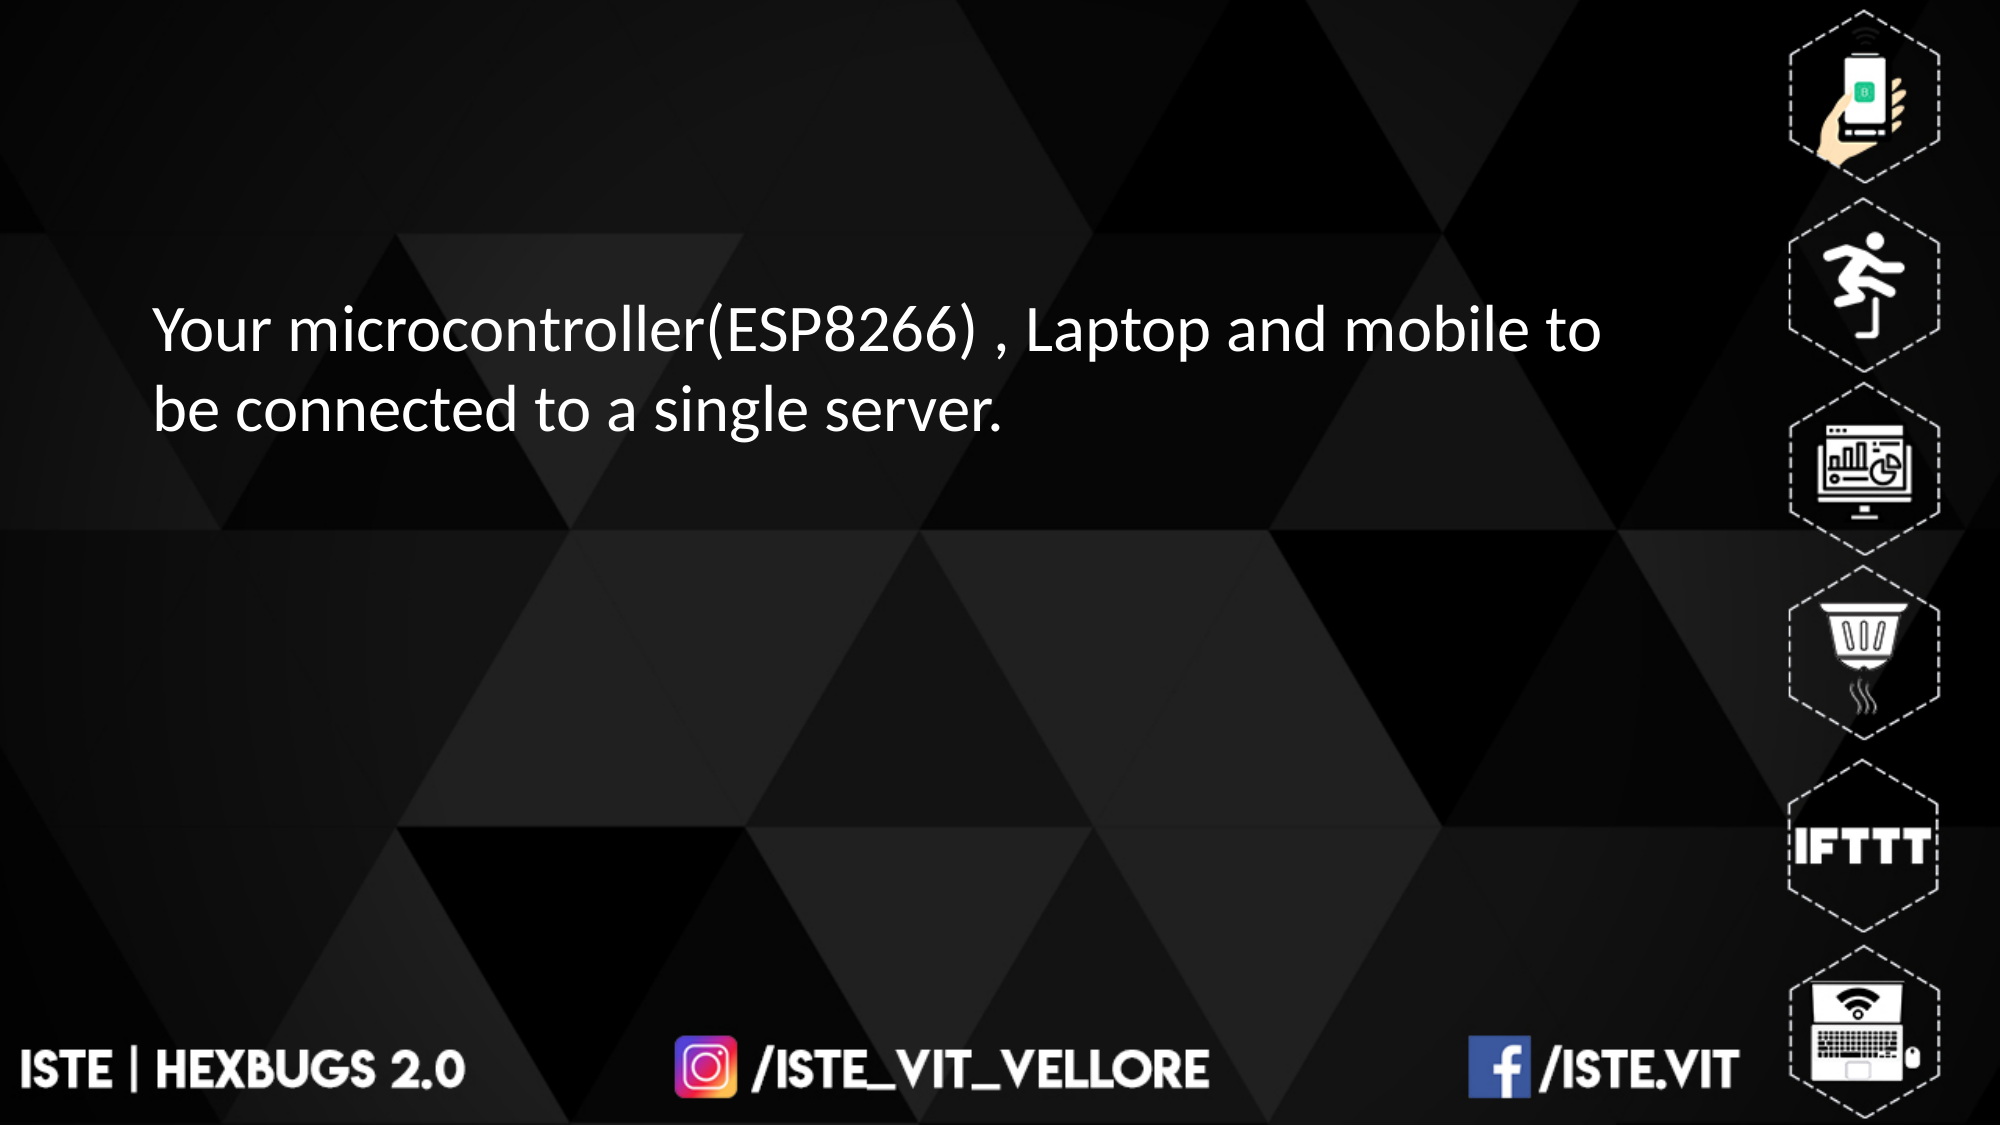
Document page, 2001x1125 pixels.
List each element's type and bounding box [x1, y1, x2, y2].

list [0, 0, 2000, 1125]
